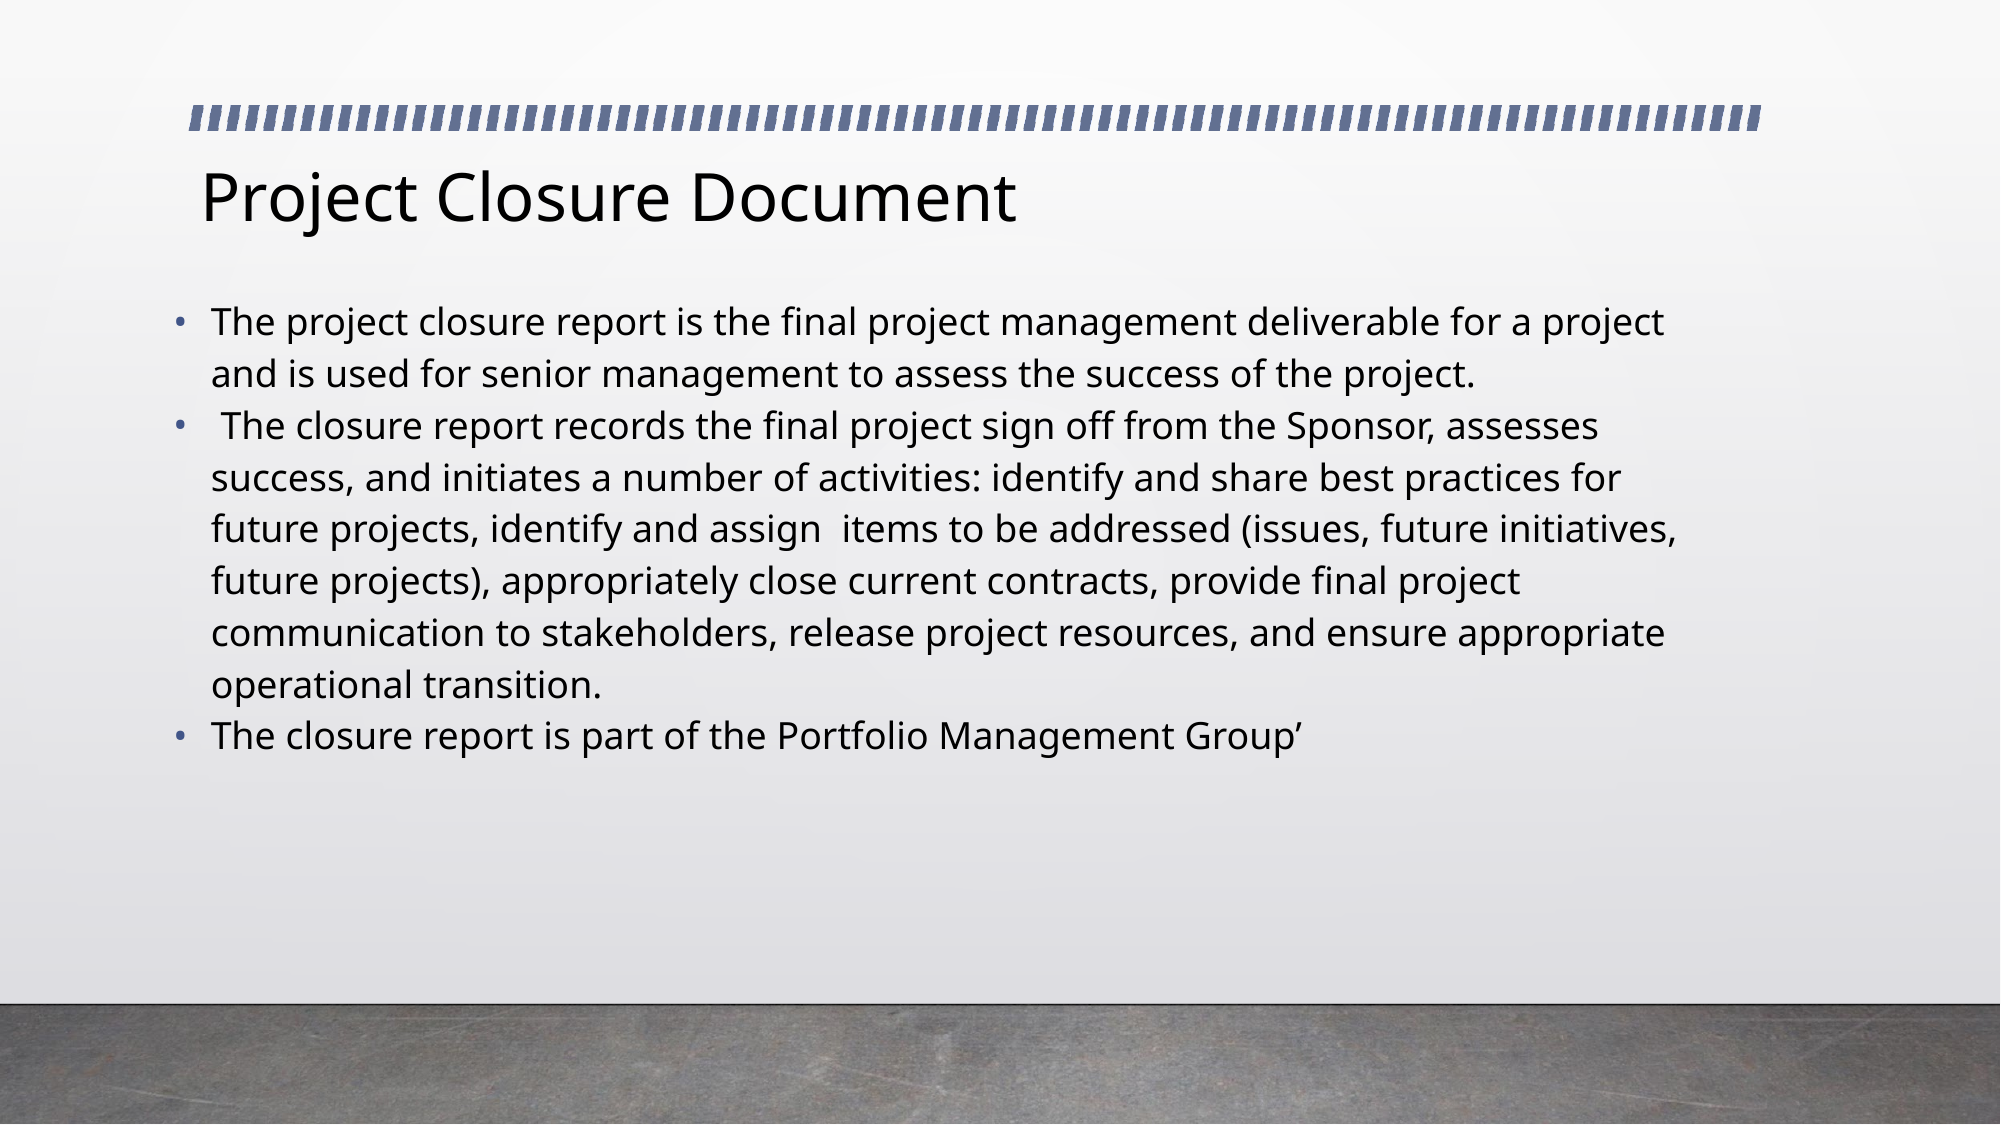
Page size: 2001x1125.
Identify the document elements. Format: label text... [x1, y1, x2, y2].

list The project closure report is the final project management deliverable for a project and is used for senior management to assess the success of the project. The closure report records the final project sign off from the Sponsor, assesses success, and initiates a number of activities: identify and share best practices for future projects, identify and assign items to be addressed (issues, future initiatives, future projects), appropriately close current contracts, provide final project communication to stakeholders, release project resources, and ensure appropriate operational transition. The closure report is part of the Portfolio Management Group’ [158, 284, 1749, 848]
title Project Closure Document [185, 156, 1761, 329]
picture [0, 1004, 2000, 1124]
picture [186, 105, 1762, 131]
